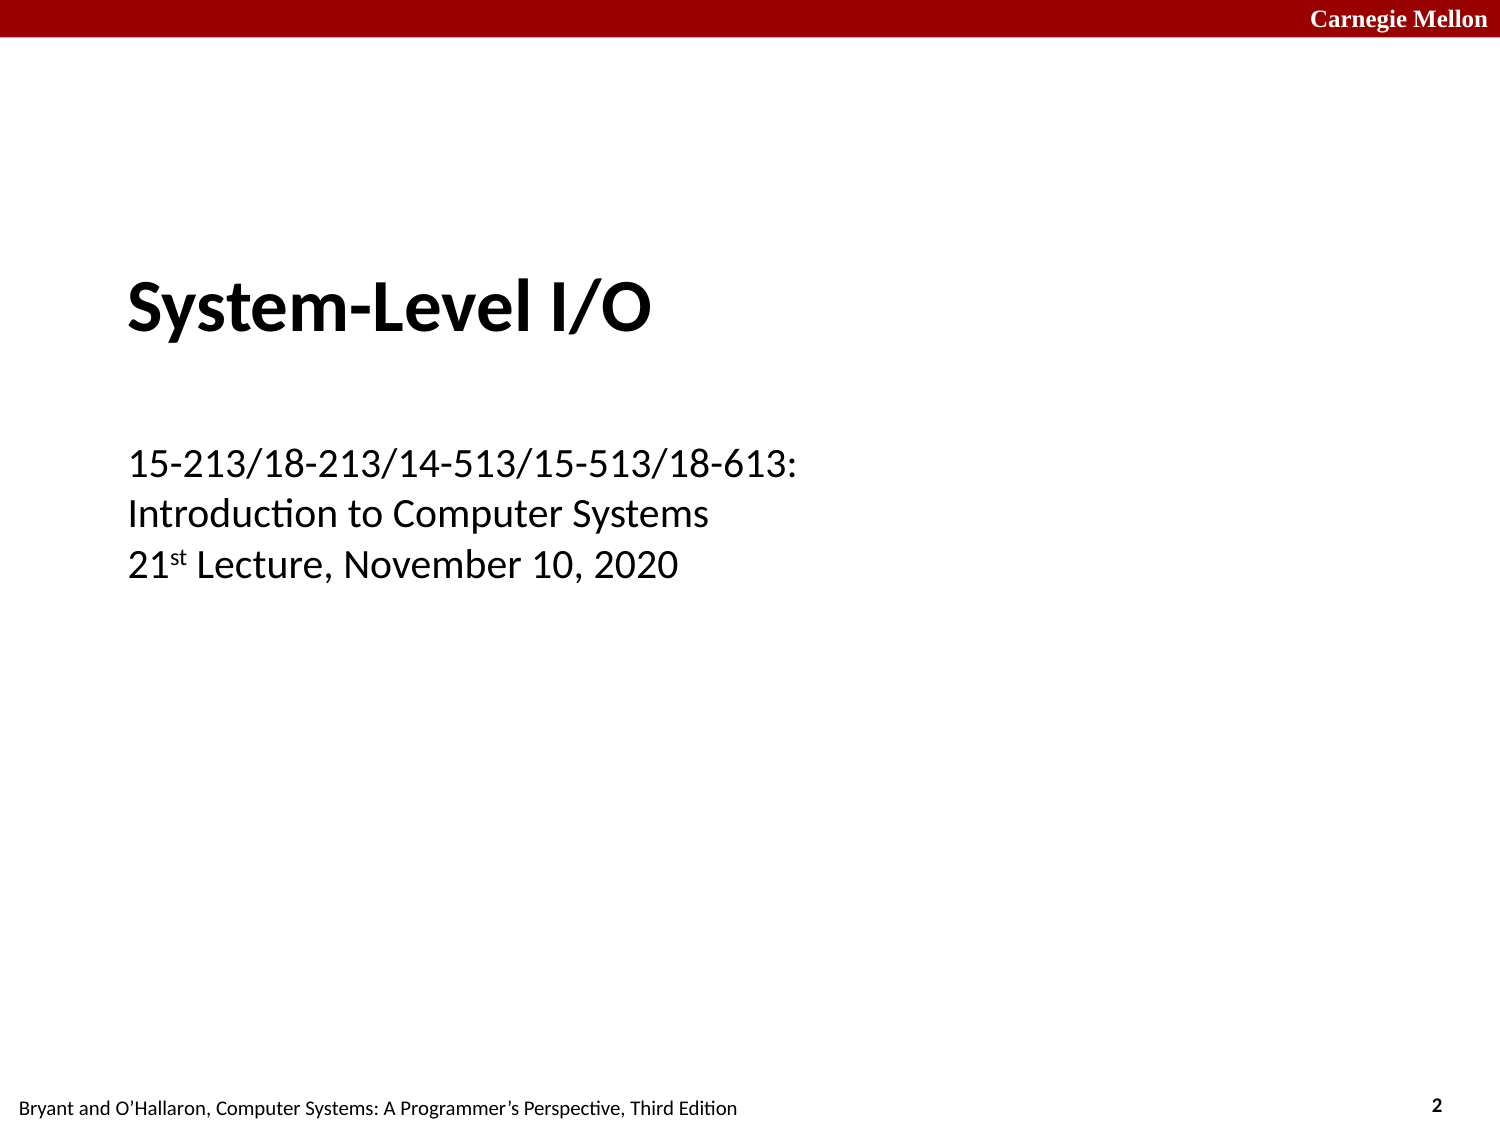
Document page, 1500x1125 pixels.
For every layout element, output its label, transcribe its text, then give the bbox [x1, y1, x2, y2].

title System-Level I/O 15-213/18-213/14-513/15-513/18-613: Introduction to Computer Systems 21st Lecture, November 10, 2020 [112, 279, 1388, 563]
